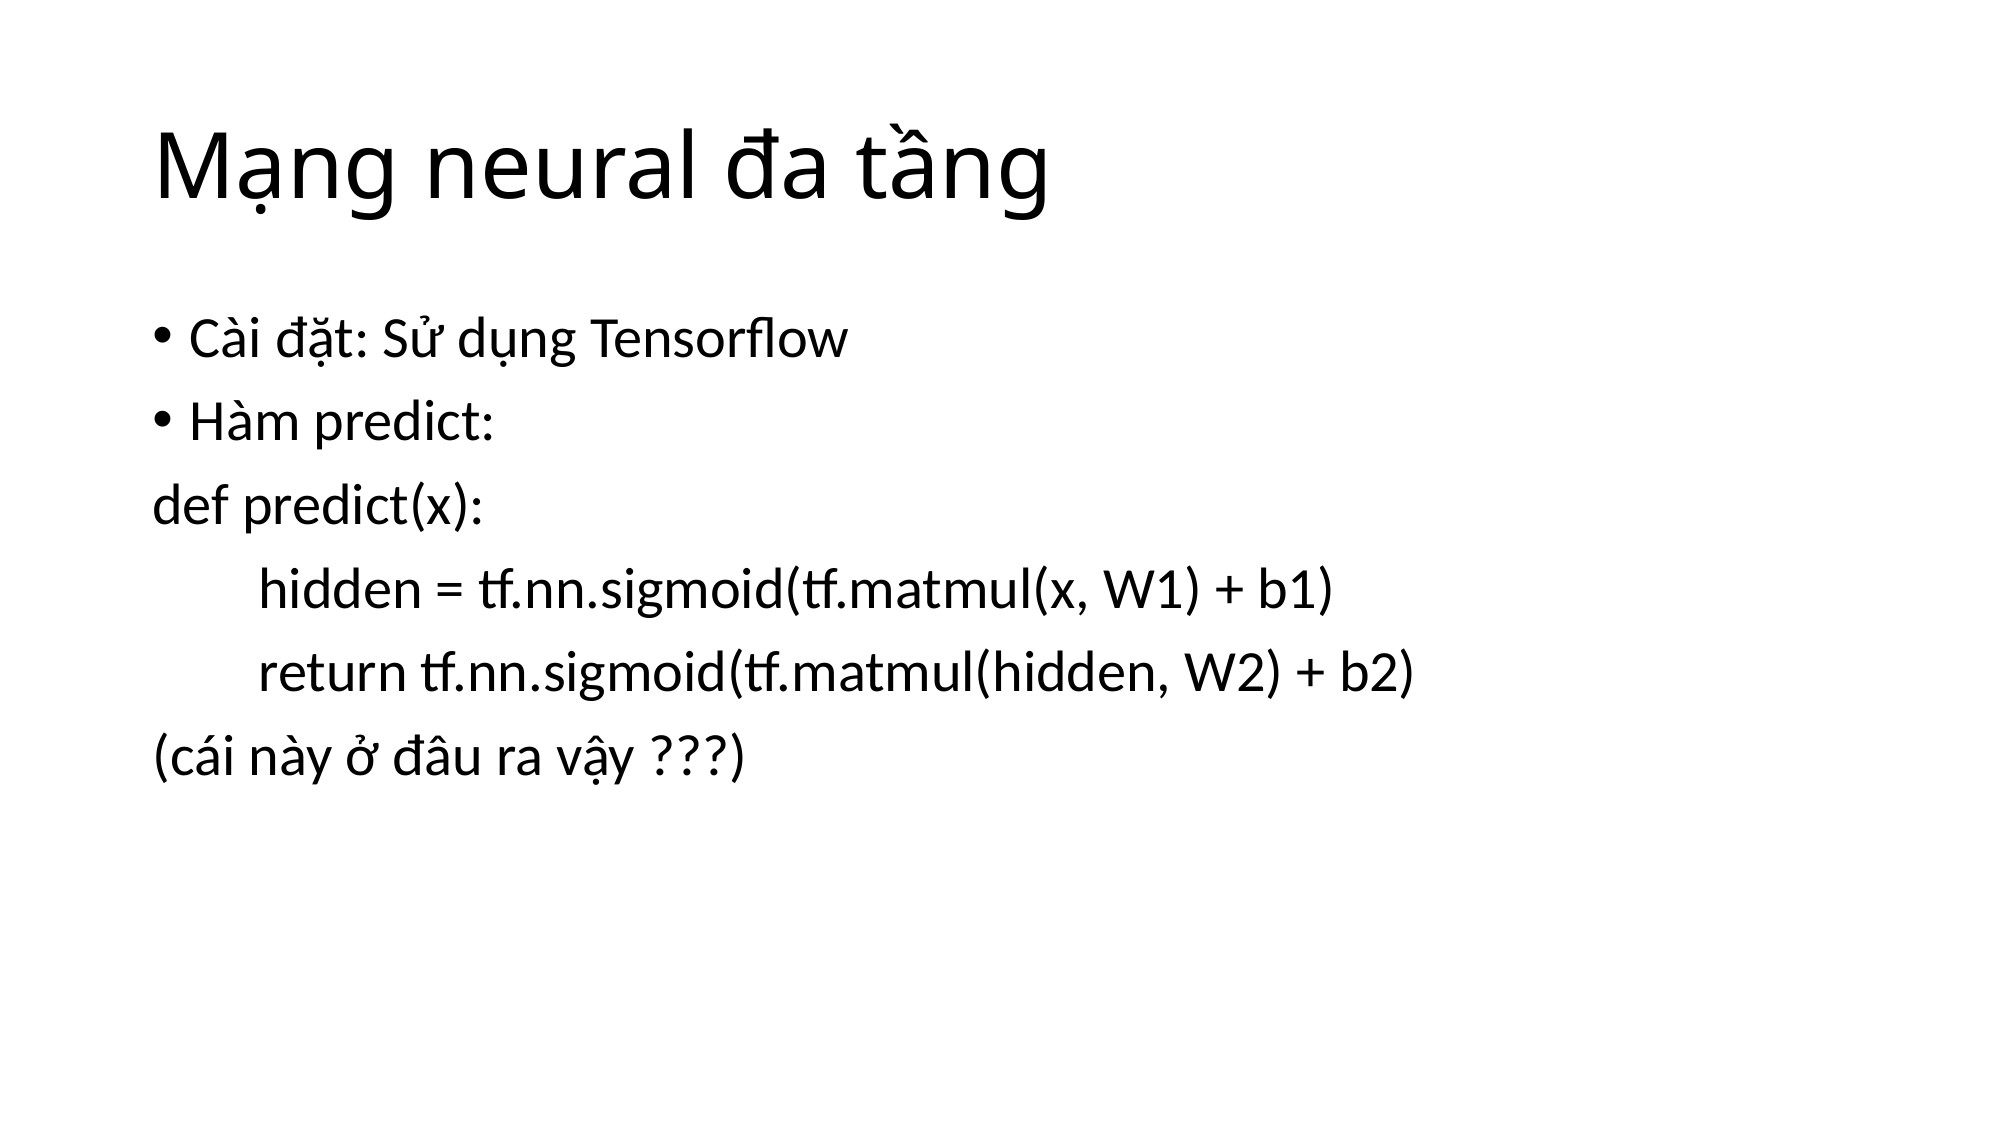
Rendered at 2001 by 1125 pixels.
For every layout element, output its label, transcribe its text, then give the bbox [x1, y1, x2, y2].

list Cài đặt: Sử dụng Tensorflow Hàm predict: def predict(x): hidden = tf.nn.sigmoid(tf.matmul(x, W1) + b1) return tf.nn.sigmoid(tf.matmul(hidden, W2) + b2) (cái này ở đâu ra vậy ???) [137, 299, 1863, 1014]
title Mạng neural đa tầng [137, 59, 1863, 278]
